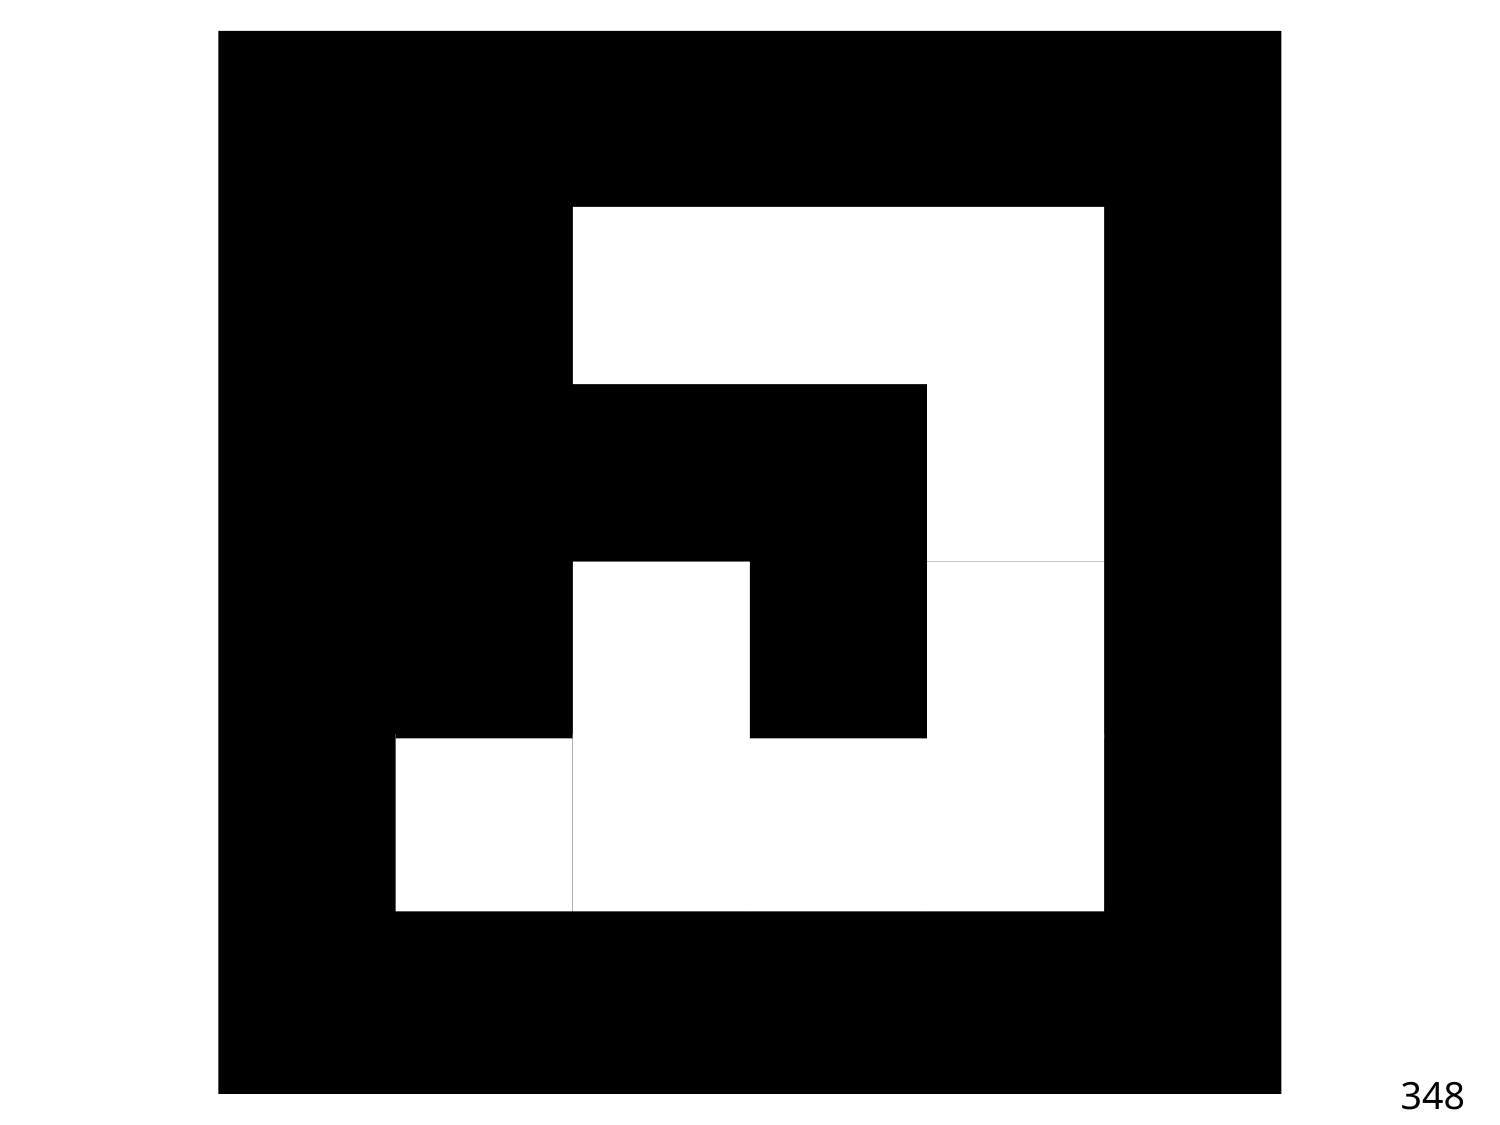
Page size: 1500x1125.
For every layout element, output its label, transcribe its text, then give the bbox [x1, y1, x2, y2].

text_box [218, 30, 1282, 1095]
text_box 348 [1385, 1064, 1480, 1125]
